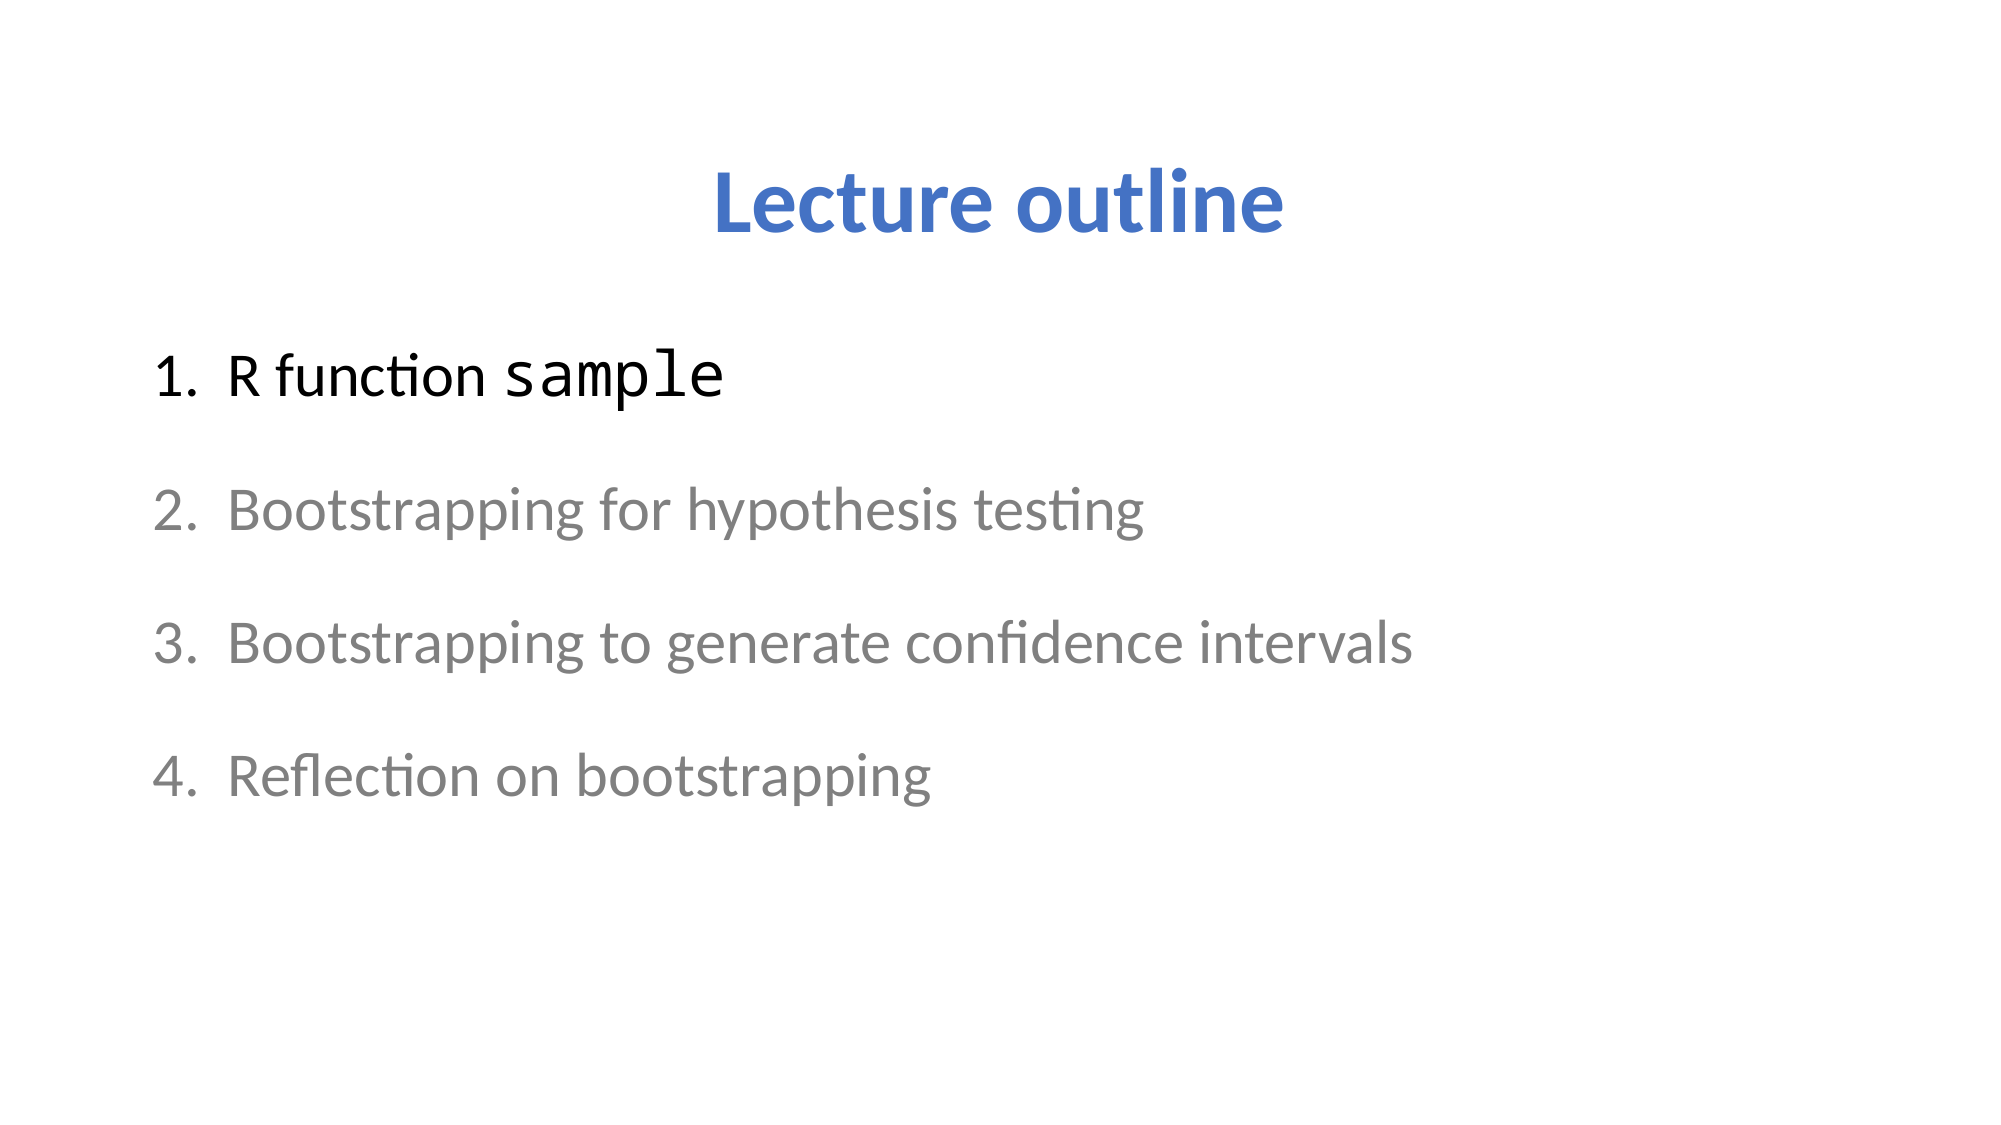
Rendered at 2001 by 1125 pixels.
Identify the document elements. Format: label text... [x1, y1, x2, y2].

title Lecture outline [137, 59, 1863, 278]
list R function sample Bootstrapping for hypothesis testing Bootstrapping to generate confidence intervals Reflection on bootstrapping [137, 289, 1863, 1125]
